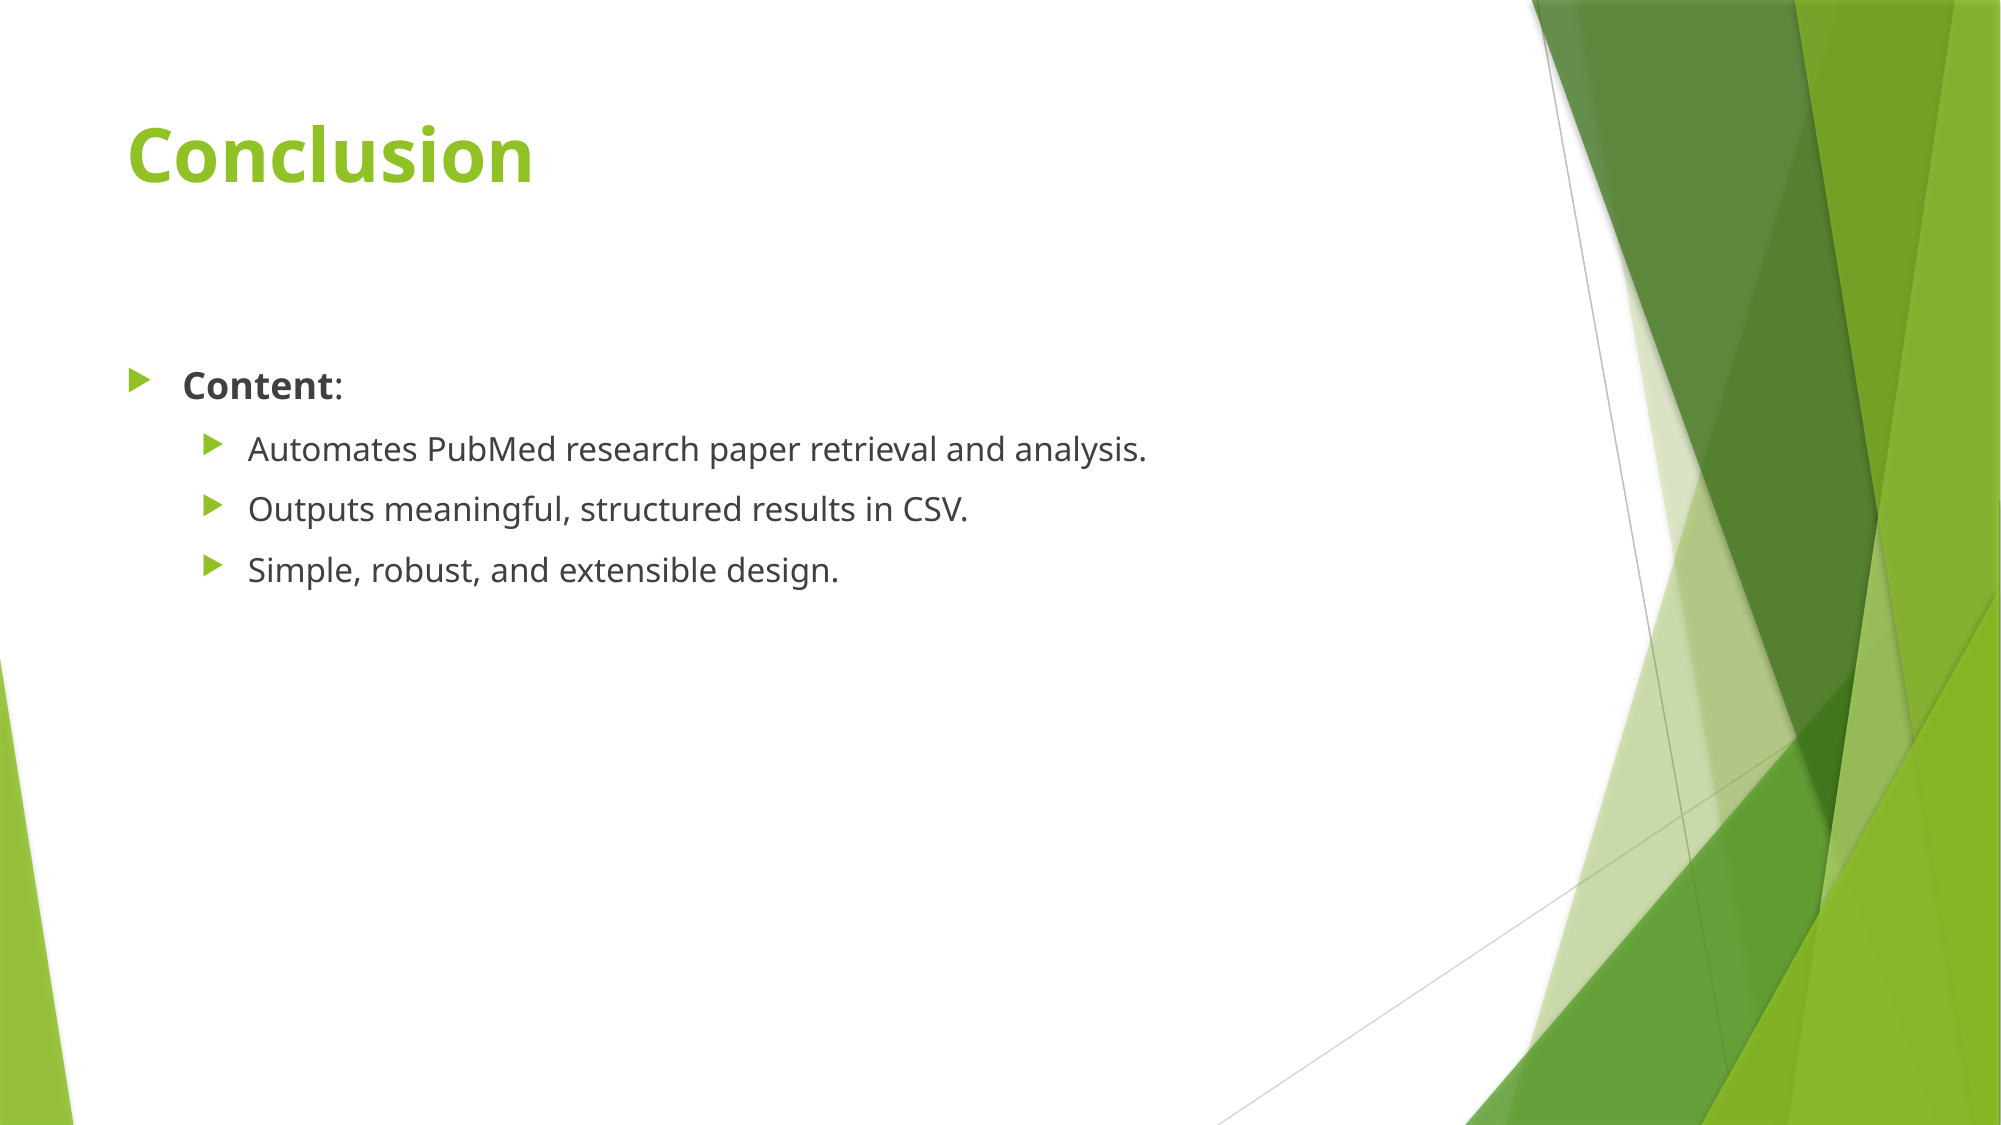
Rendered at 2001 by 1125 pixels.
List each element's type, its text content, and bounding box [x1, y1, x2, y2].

list Content: Automates PubMed research paper retrieval and analysis. Outputs meaningful, structured results in CSV. Simple, robust, and extensible design. [111, 354, 1522, 992]
title Conclusion [111, 99, 1522, 317]
